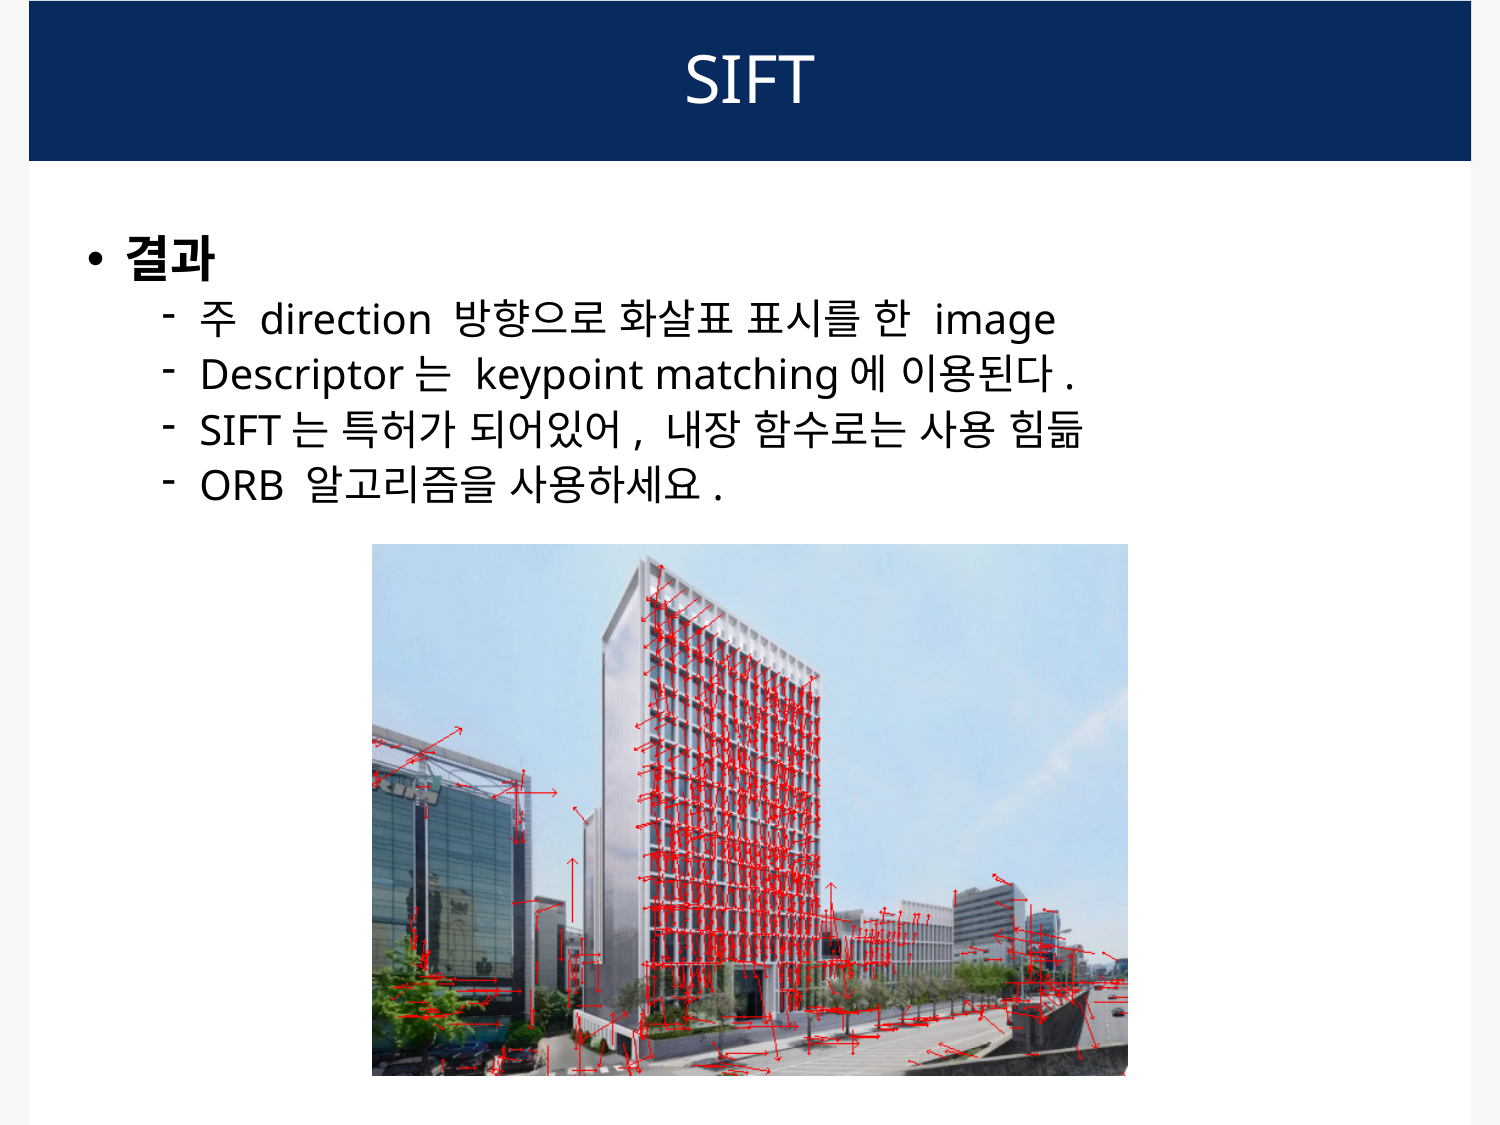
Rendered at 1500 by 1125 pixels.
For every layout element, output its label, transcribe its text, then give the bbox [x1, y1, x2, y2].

title SIFT [70, 31, 1430, 132]
picture [372, 544, 1128, 1076]
list 결과 주 direction 방향으로 화살표 표시를 한 image Descriptor는 keypoint matching에 이용된다. SIFT는 특허가 되어있어, 내장 함수로는 사용 힘듦 ORB 알고리즘을 사용하세요. [71, 226, 1430, 1016]
